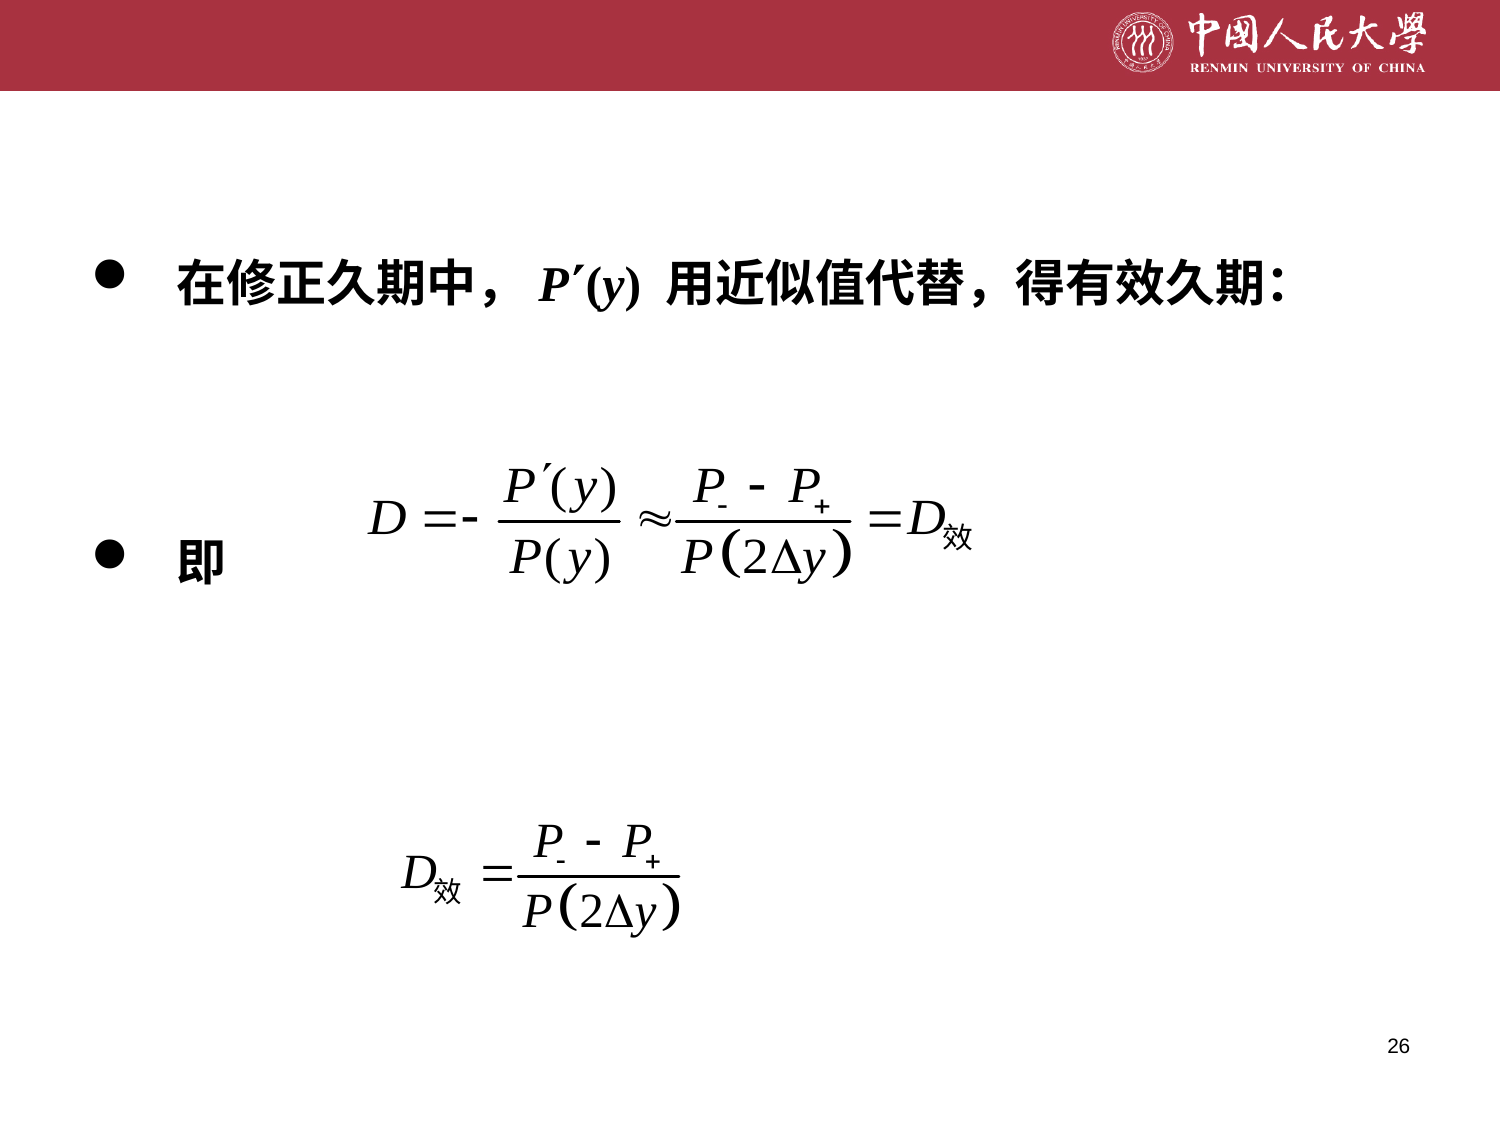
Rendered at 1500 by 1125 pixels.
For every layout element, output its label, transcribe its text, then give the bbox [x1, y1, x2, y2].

list 在修正久期中，P(y) 用近似值代替，得有效久期： 即 [76, 529, 1376, 1003]
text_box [740, 544, 760, 581]
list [392, 810, 689, 955]
text_box 26 [1074, 1024, 1425, 1100]
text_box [358, 453, 985, 602]
list 在修正久期中，P(y) 用近似值代替，得有效久期： 即 [76, 243, 1376, 525]
picture [0, 0, 1500, 91]
